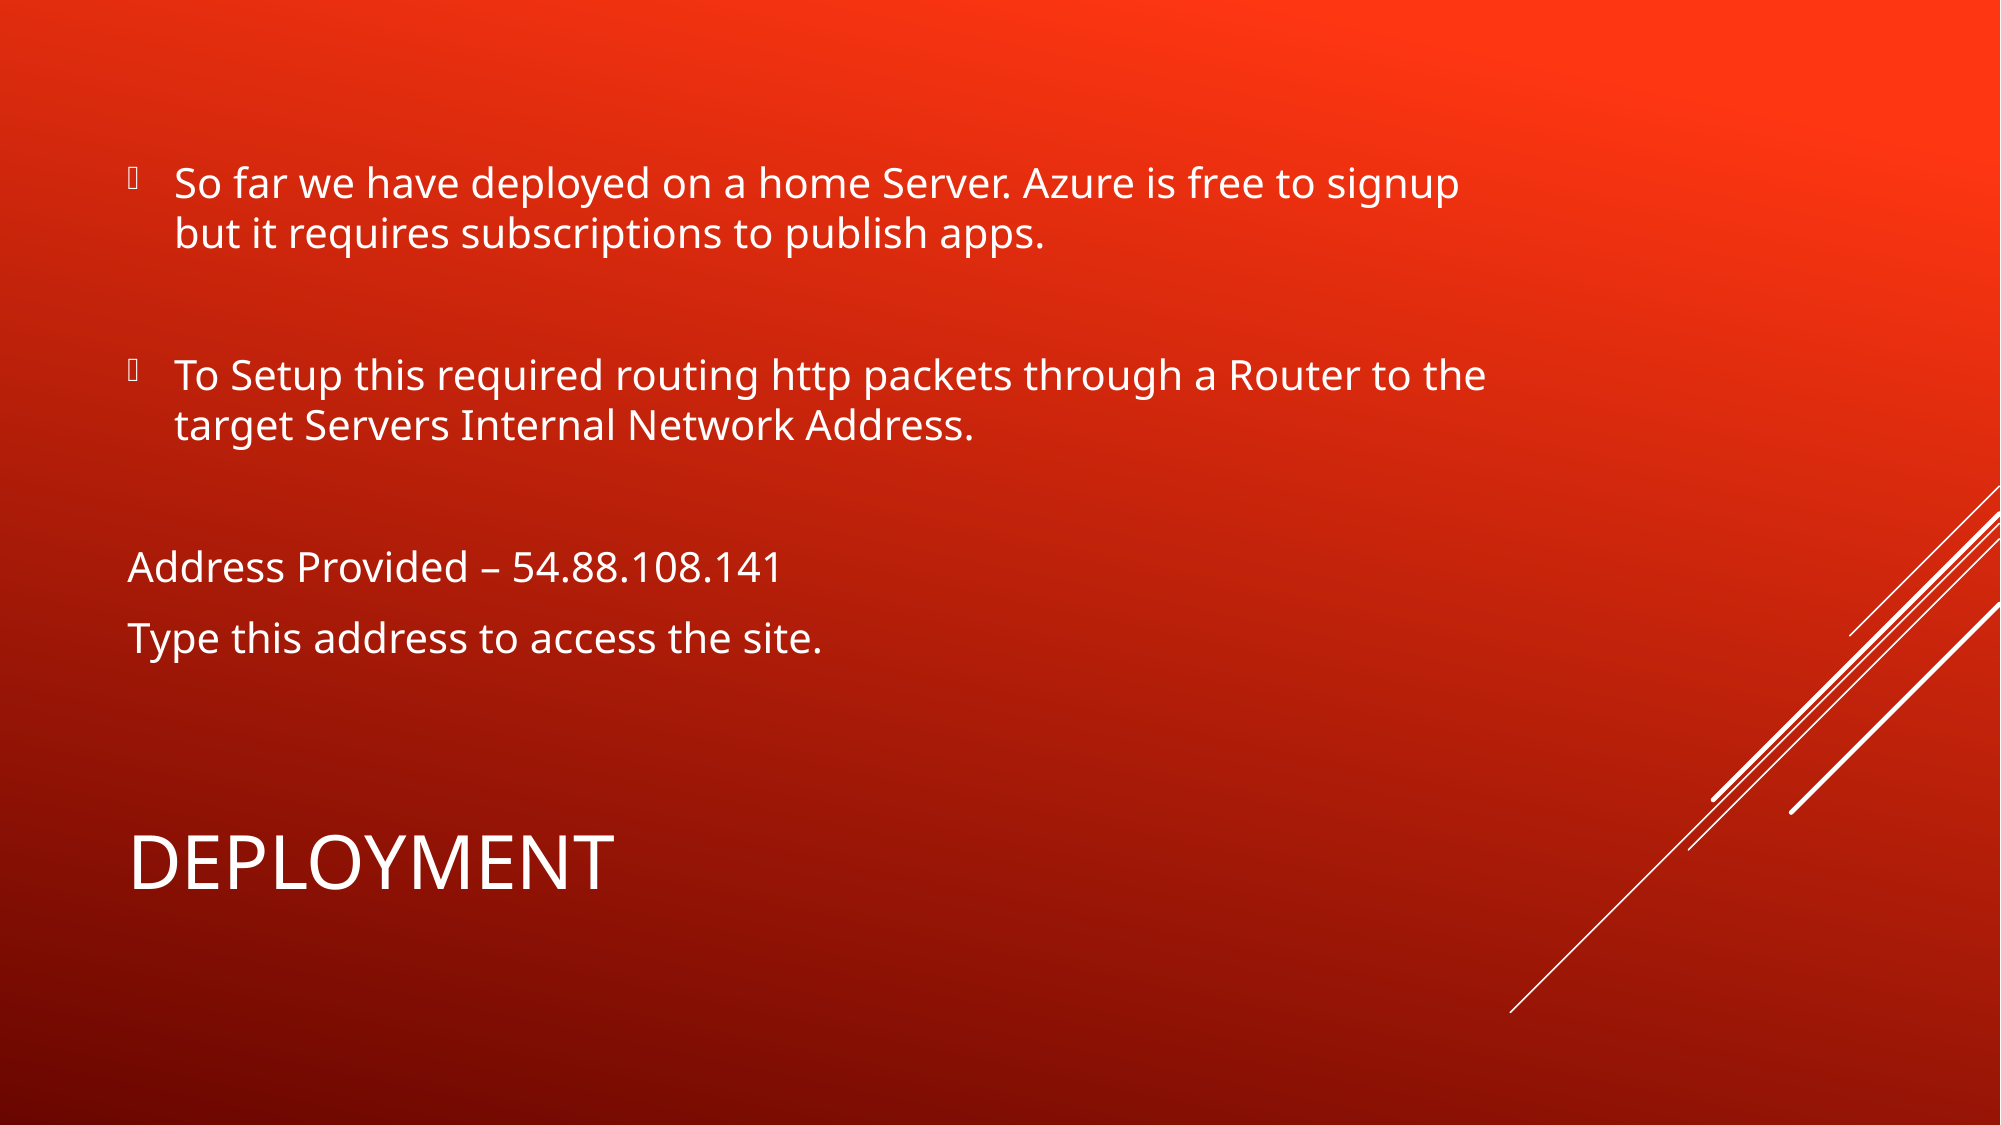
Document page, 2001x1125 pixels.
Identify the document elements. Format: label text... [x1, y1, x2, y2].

list So far we have deployed on a home Server. Azure is free to signup but it requires subscriptions to publish apps. To Setup this required routing http packets through a Router to the target Servers Internal Network Address. Address Provided – 54.88.108.141 Type this address to access the site. [112, 112, 1513, 706]
title Deployment [112, 736, 1513, 984]
